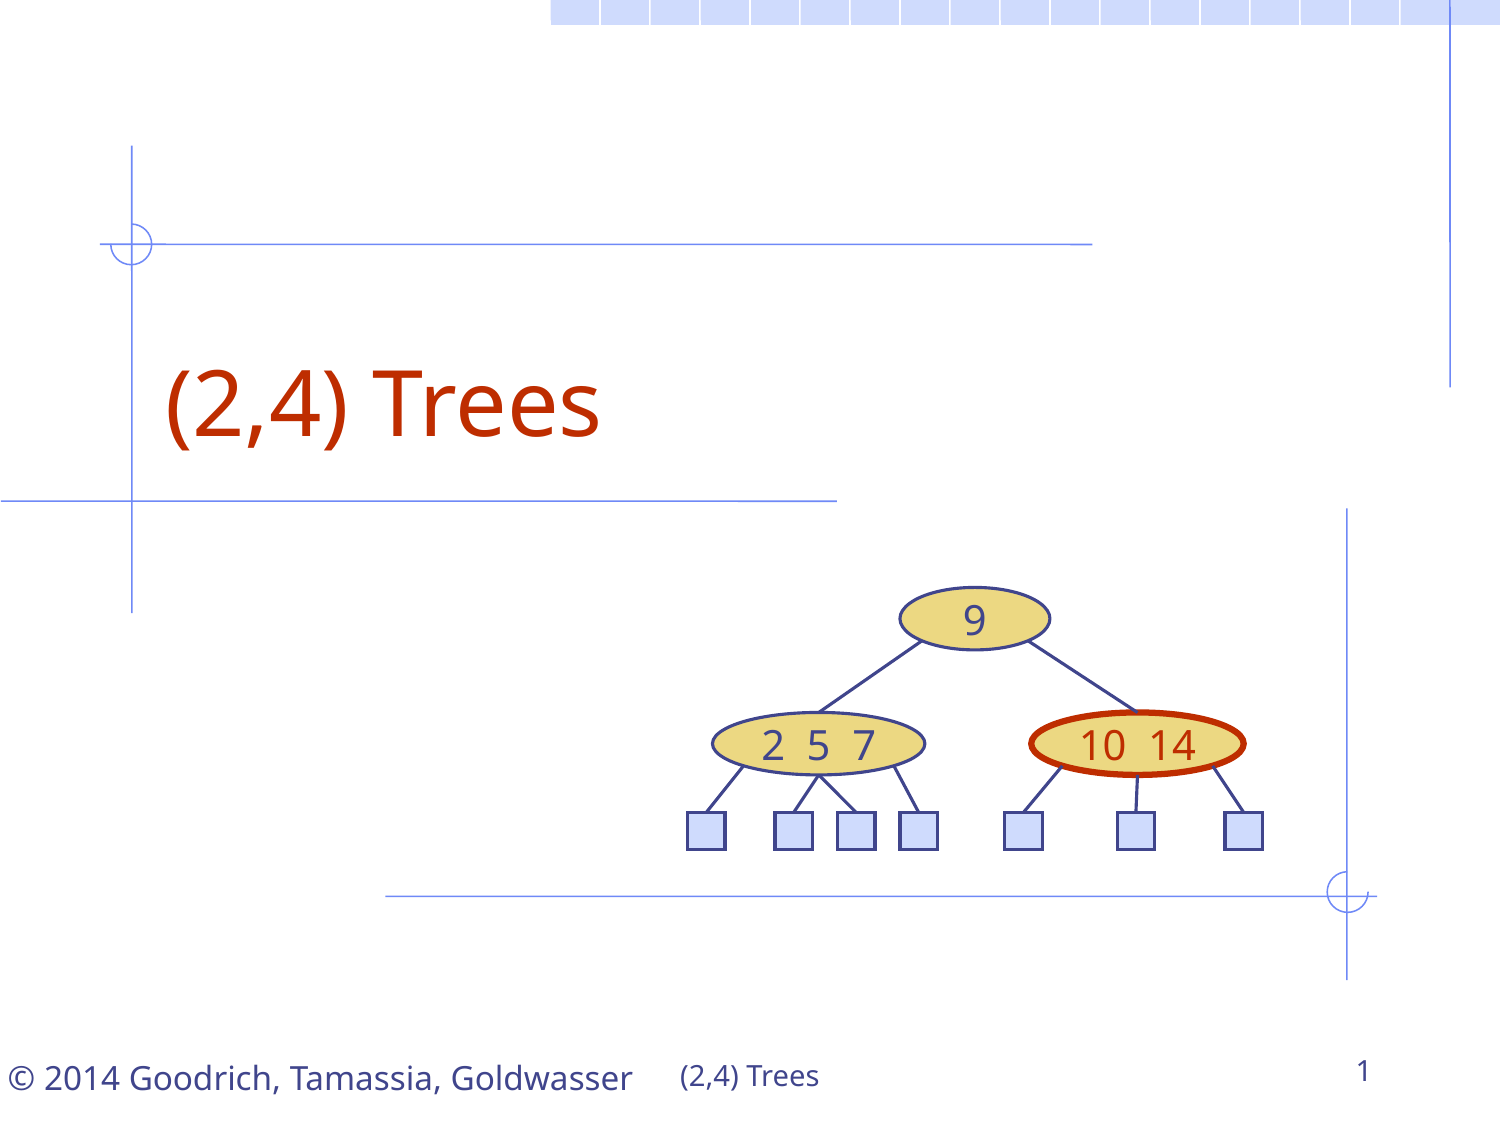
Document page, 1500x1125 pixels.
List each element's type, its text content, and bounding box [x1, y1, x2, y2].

text_box 10 14 [1031, 712, 1244, 775]
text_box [818, 776, 857, 812]
text_box [1117, 812, 1155, 850]
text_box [793, 776, 816, 812]
text_box [900, 812, 938, 850]
text_box 2 5 7 [712, 712, 925, 775]
slide_number 1 [1074, 1024, 1388, 1101]
text_box [774, 812, 813, 850]
title (2,4) Trees [150, 275, 1425, 463]
text_box [837, 812, 875, 850]
footer (2,4) Trees [512, 1024, 988, 1101]
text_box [1027, 642, 1138, 710]
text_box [705, 767, 744, 812]
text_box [818, 642, 922, 712]
text_box 9 [899, 587, 1050, 650]
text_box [893, 767, 919, 812]
text_box [687, 812, 725, 850]
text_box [1023, 768, 1063, 812]
text_box [1224, 812, 1263, 850]
text_box [1004, 812, 1043, 850]
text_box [1212, 768, 1244, 812]
